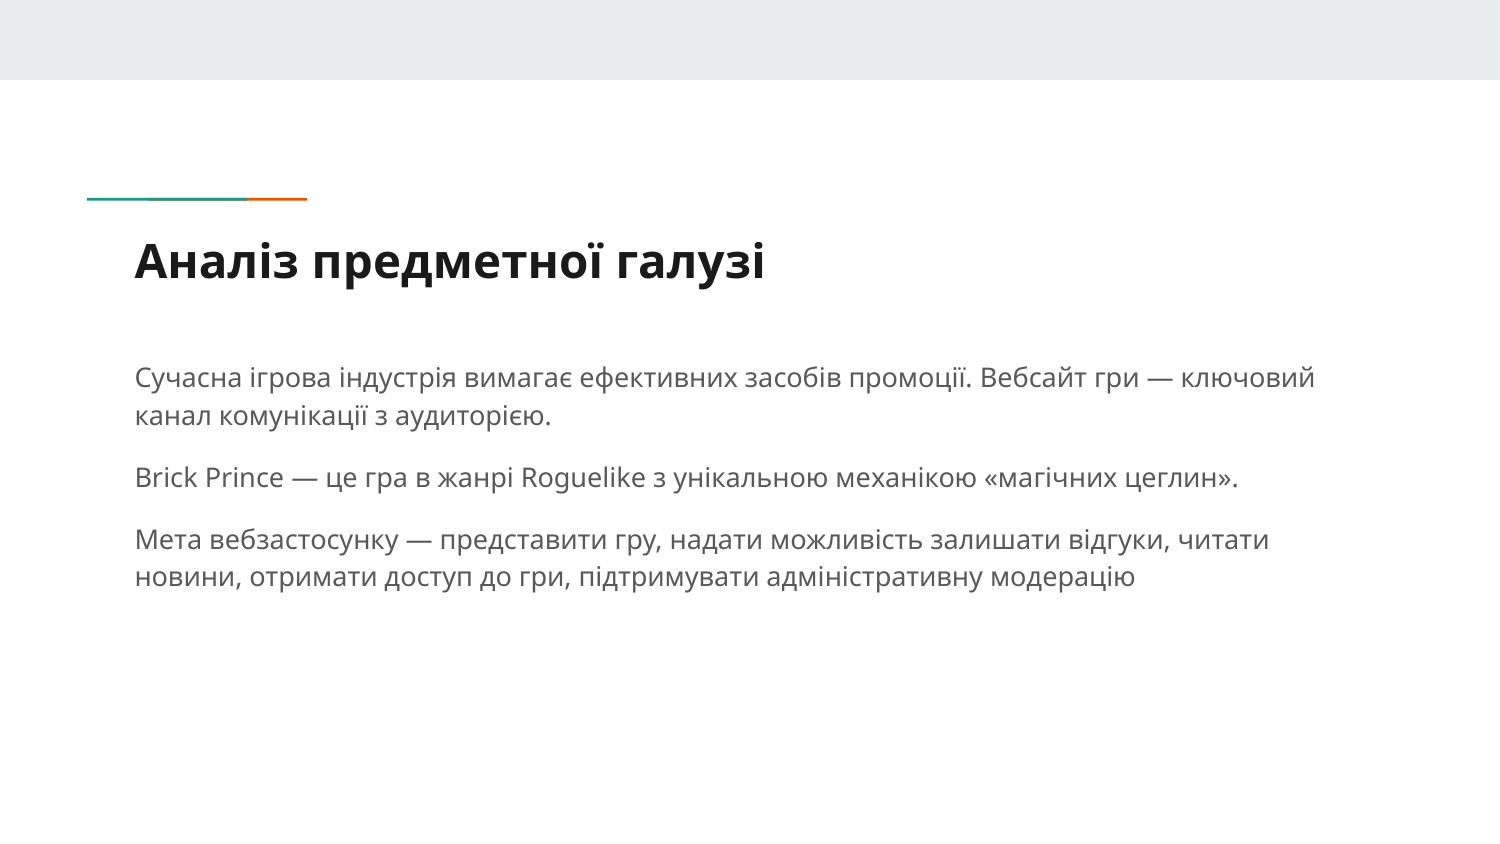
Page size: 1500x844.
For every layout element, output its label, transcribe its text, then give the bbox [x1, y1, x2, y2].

title Аналіз предметної галузі [119, 216, 1381, 305]
list Сучасна ігрова індустрія вимагає ефективних засобів промоції. Вебсайт гри — ключовий канал комунікації з аудиторією. Brick Prince — це гра в жанрі Roguelike з унікальною механікою «магічних цеглин». Мета вебзастосунку — представити гру, надати можливість залишати відгуки, читати новини, отримати доступ до гри, підтримувати адміністративну модерацію [119, 341, 1381, 712]
